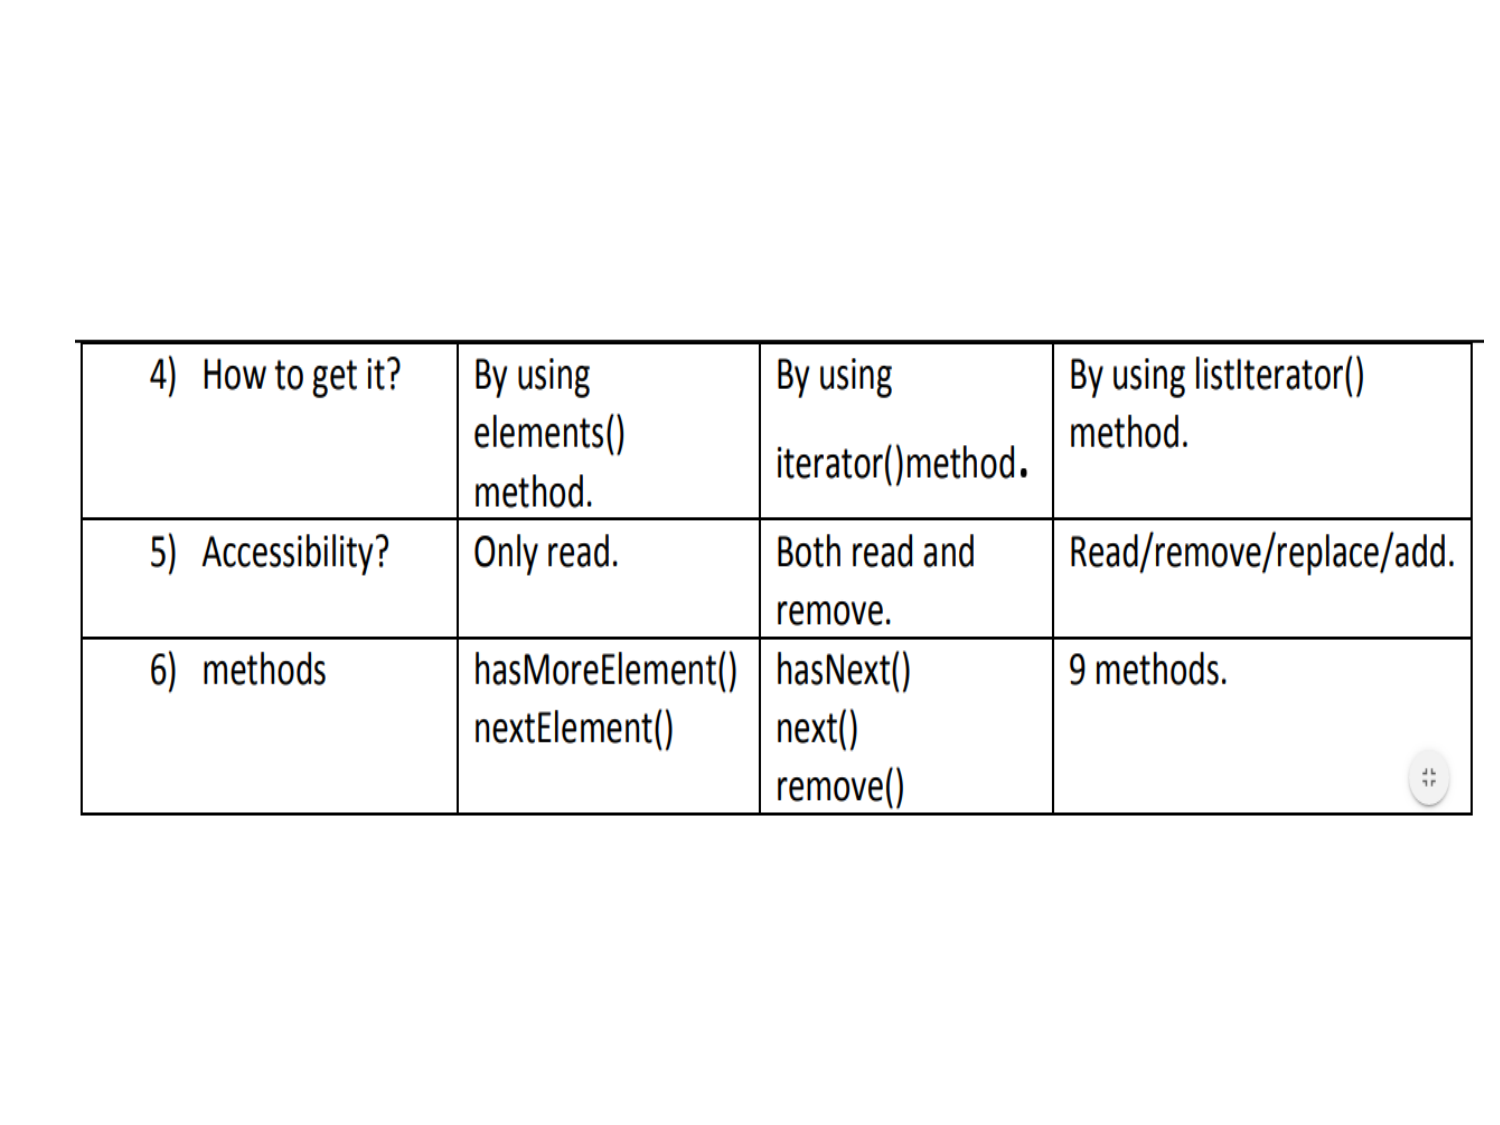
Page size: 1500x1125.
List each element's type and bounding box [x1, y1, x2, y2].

list [74, 337, 1484, 826]
